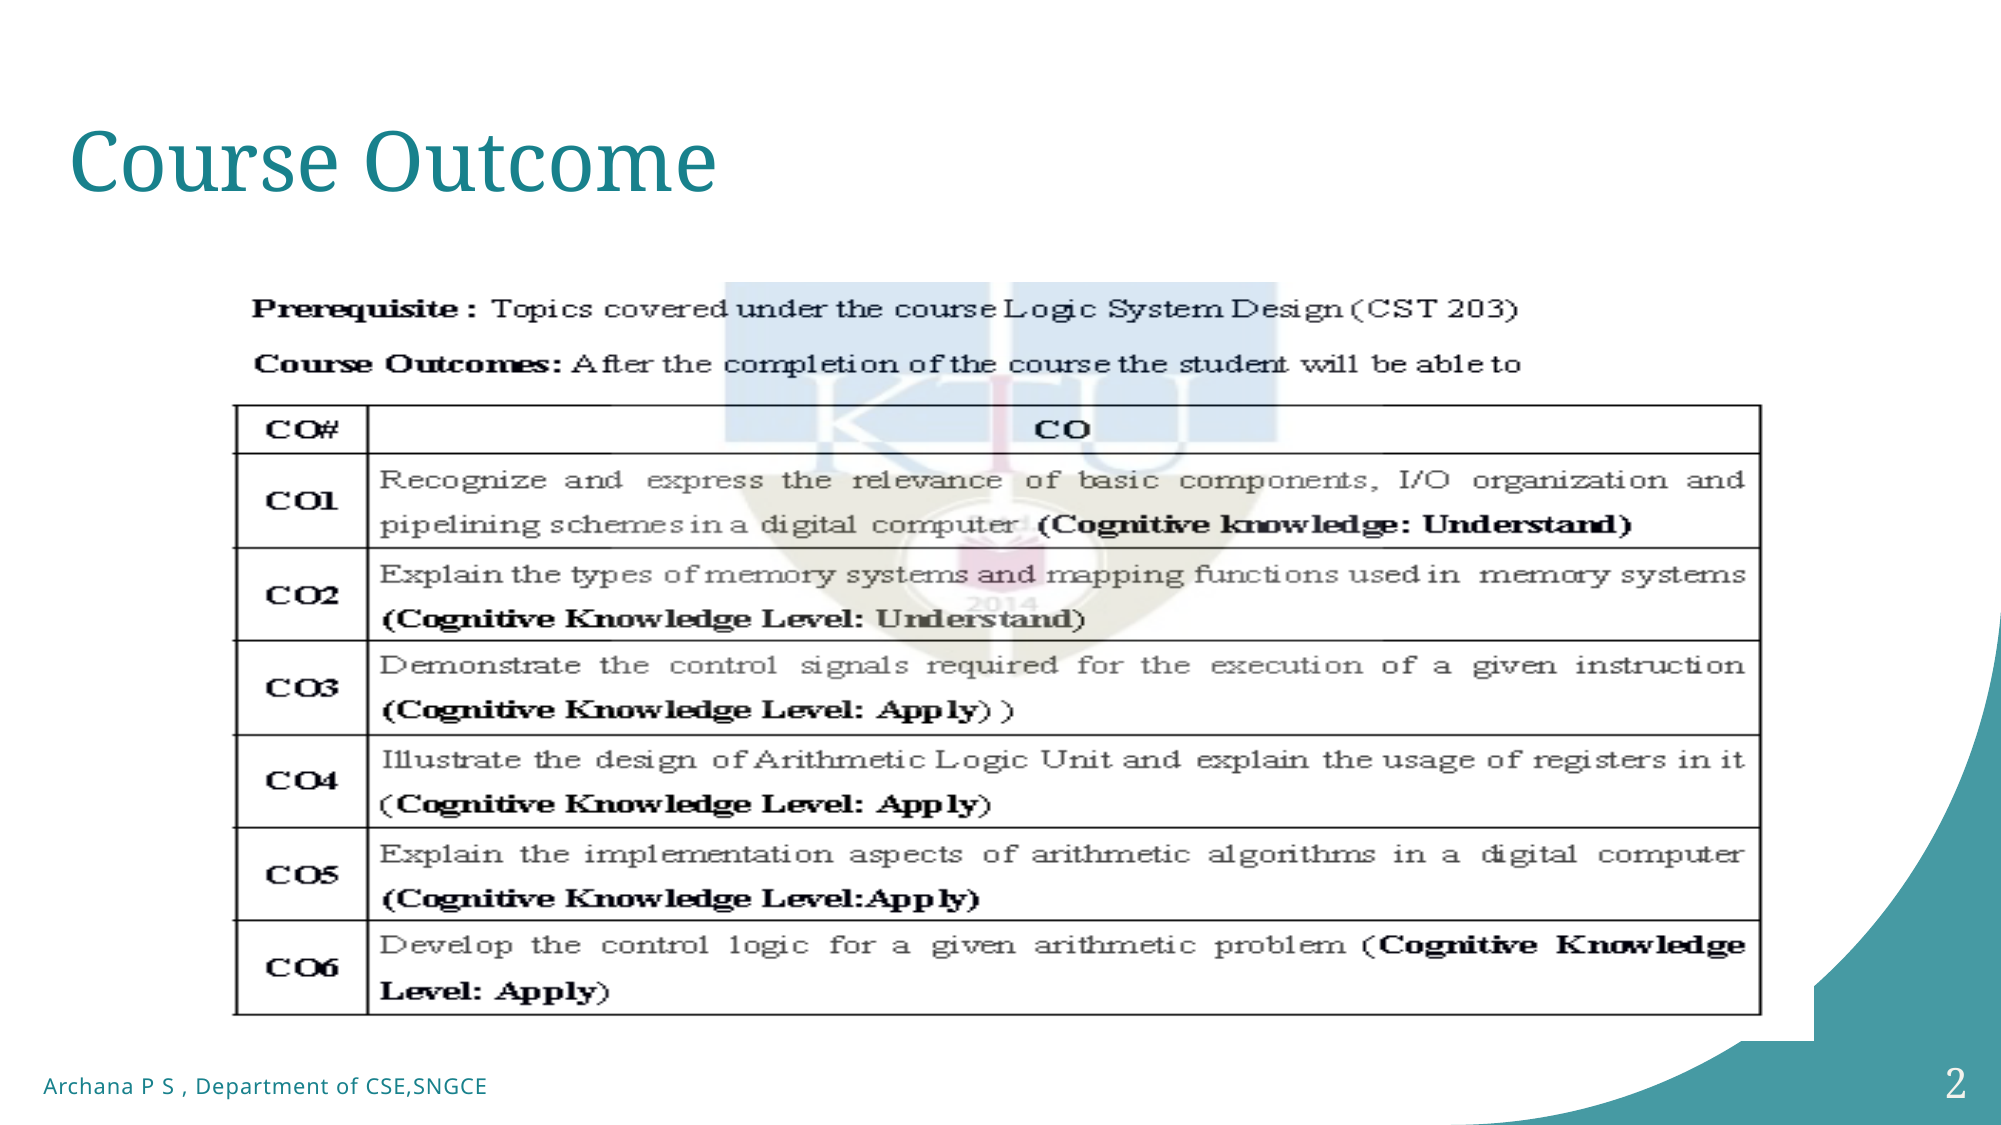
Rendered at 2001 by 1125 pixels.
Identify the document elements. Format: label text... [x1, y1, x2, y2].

footer Archana P S , Department of CSE,SNGCE [28, 1056, 648, 1116]
picture [148, 282, 1814, 1041]
title Course Outcome [53, 49, 1680, 268]
slide_number <number> [1868, 1055, 1983, 1116]
